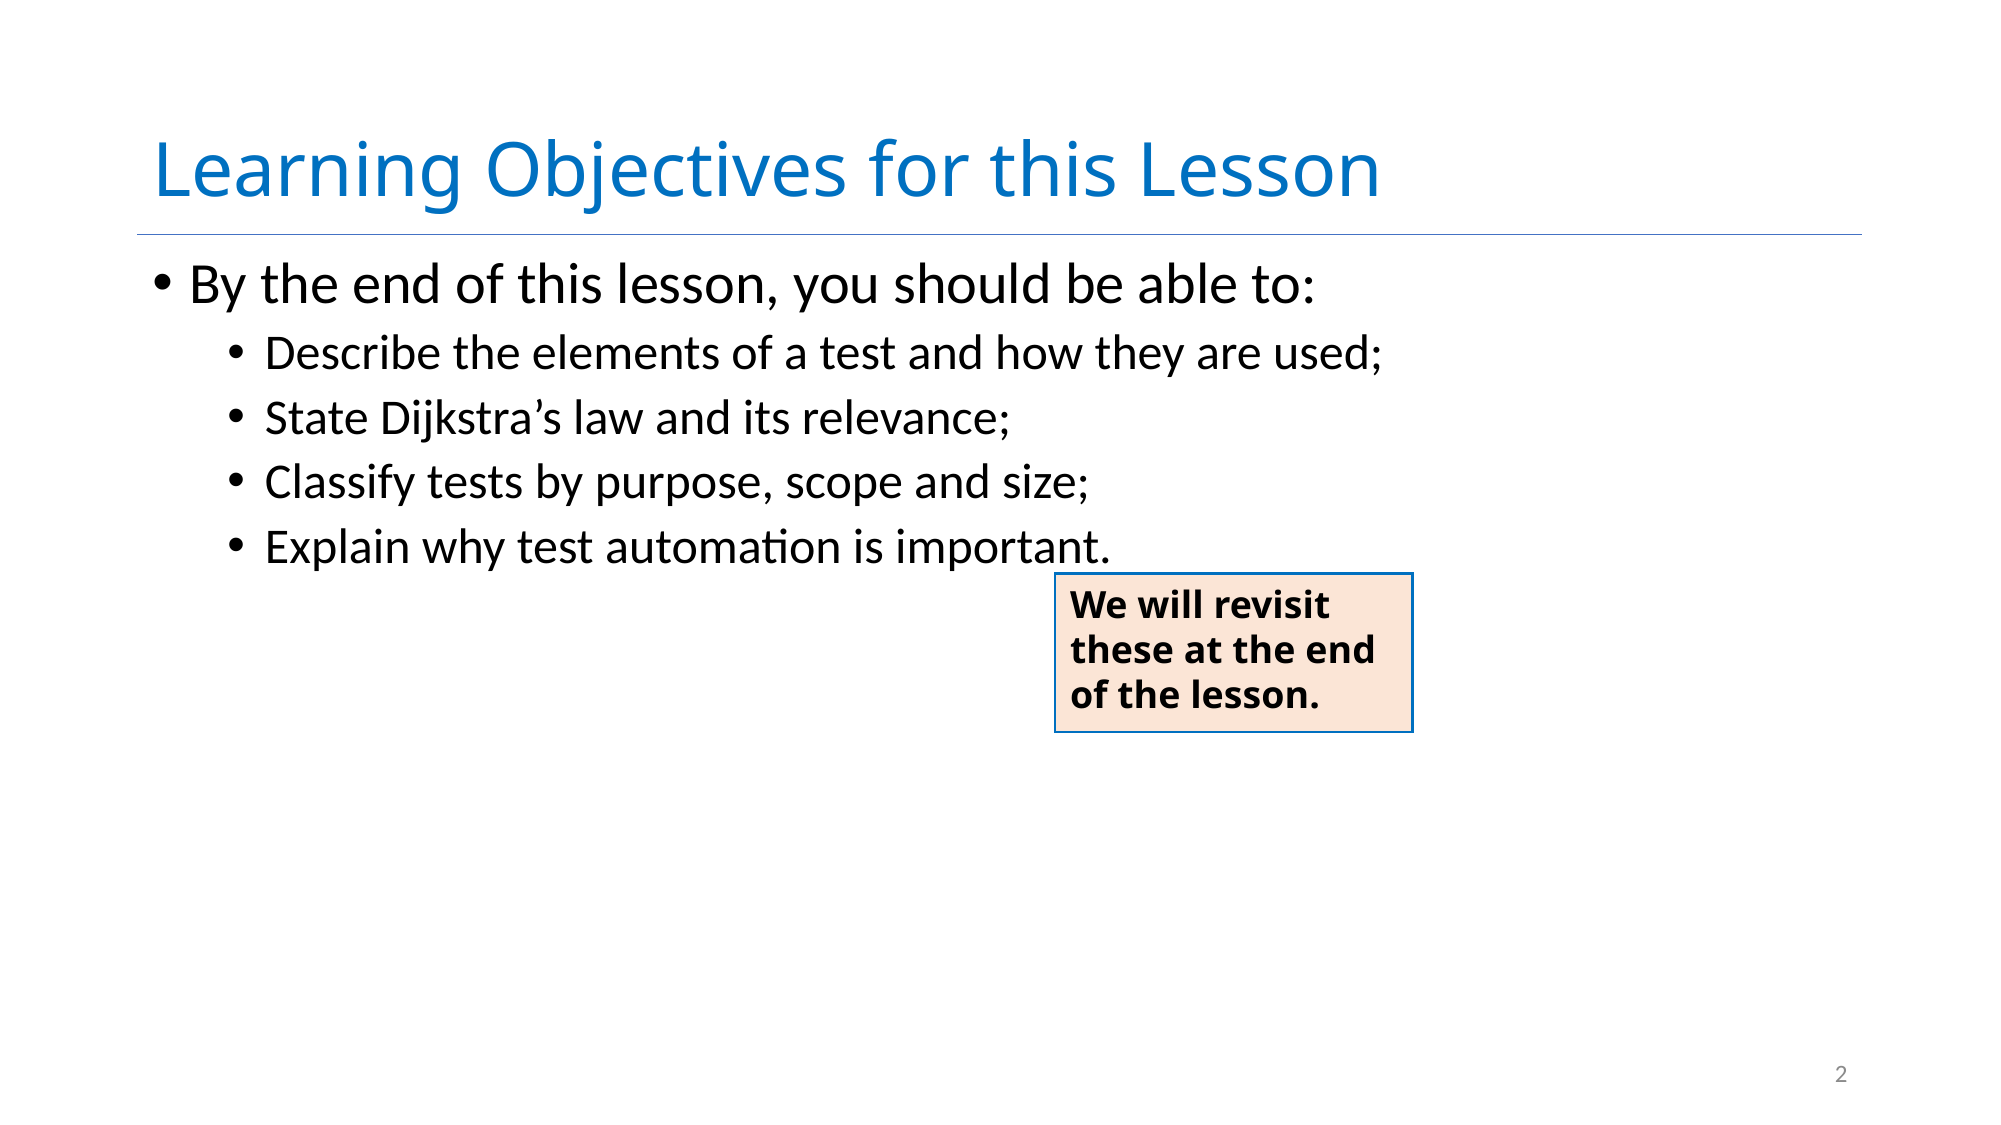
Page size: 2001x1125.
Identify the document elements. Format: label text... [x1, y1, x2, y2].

list By the end of this lesson, you should be able to: Describe the elements of a test and how they are used; State Dijkstra’s law and its relevance; Classify tests by purpose, scope and size; Explain why test automation is important. [137, 246, 1432, 960]
slide_number 2 [1412, 1042, 1863, 1103]
text_box We will revisit these at the end of the lesson. [1054, 572, 1414, 733]
title Learning Objectives for this Lesson [137, 3, 1863, 221]
